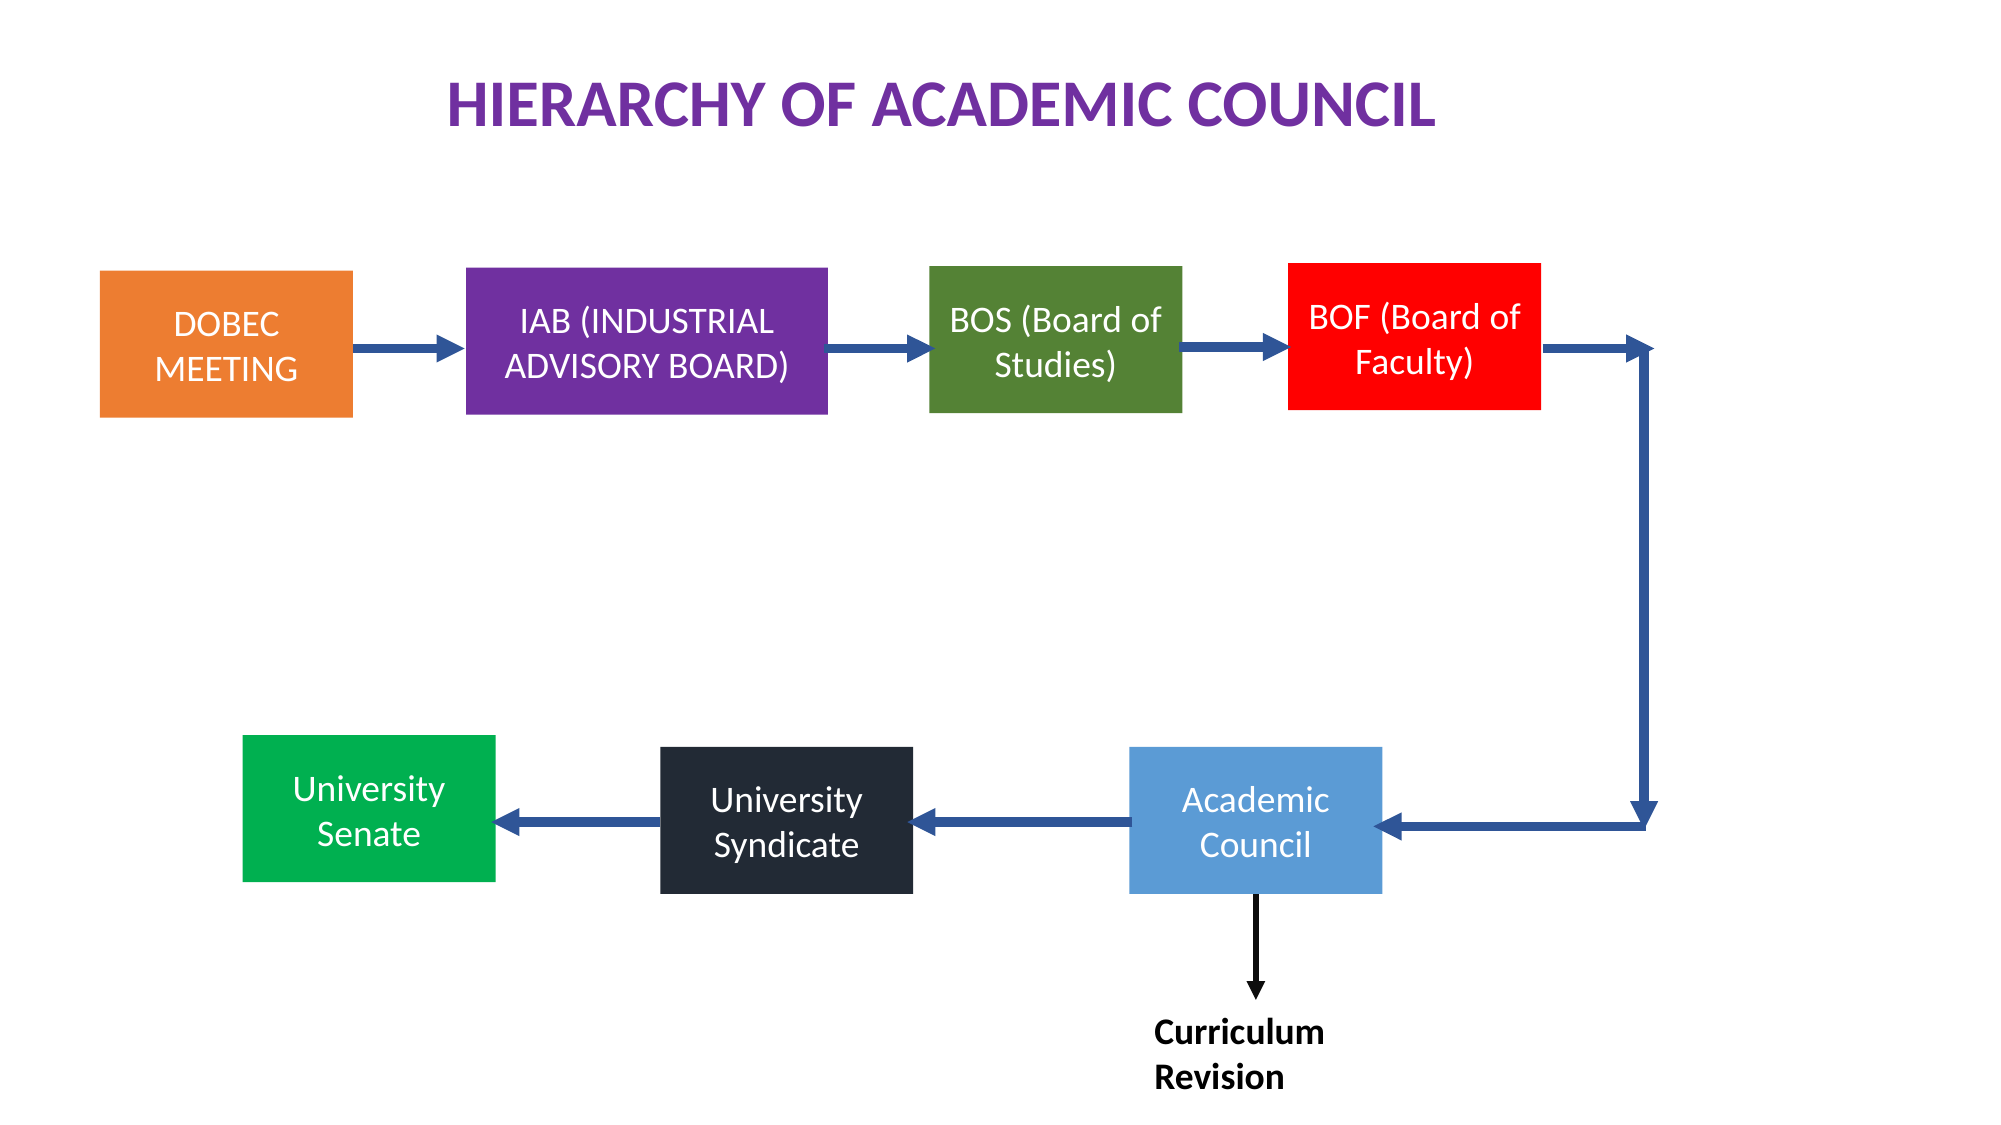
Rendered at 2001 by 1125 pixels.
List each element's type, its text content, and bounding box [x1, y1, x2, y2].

text_box IAB (INDUSTRIAL ADVISORY BOARD) [465, 267, 829, 416]
text_box University Senate [242, 734, 497, 883]
text_box Academic Council [1128, 746, 1383, 895]
text_box DOBEC MEETING [99, 269, 354, 419]
text_box BOF (Board of Faculty) [1287, 262, 1542, 411]
text_box University Syndicate [659, 746, 914, 895]
text_box Curriculum Revision [1139, 999, 1397, 1105]
text_box BOS (Board of Studies) [928, 265, 1183, 414]
text_box HIERARCHY OF ACADEMIC COUNCIL [371, 52, 1513, 148]
